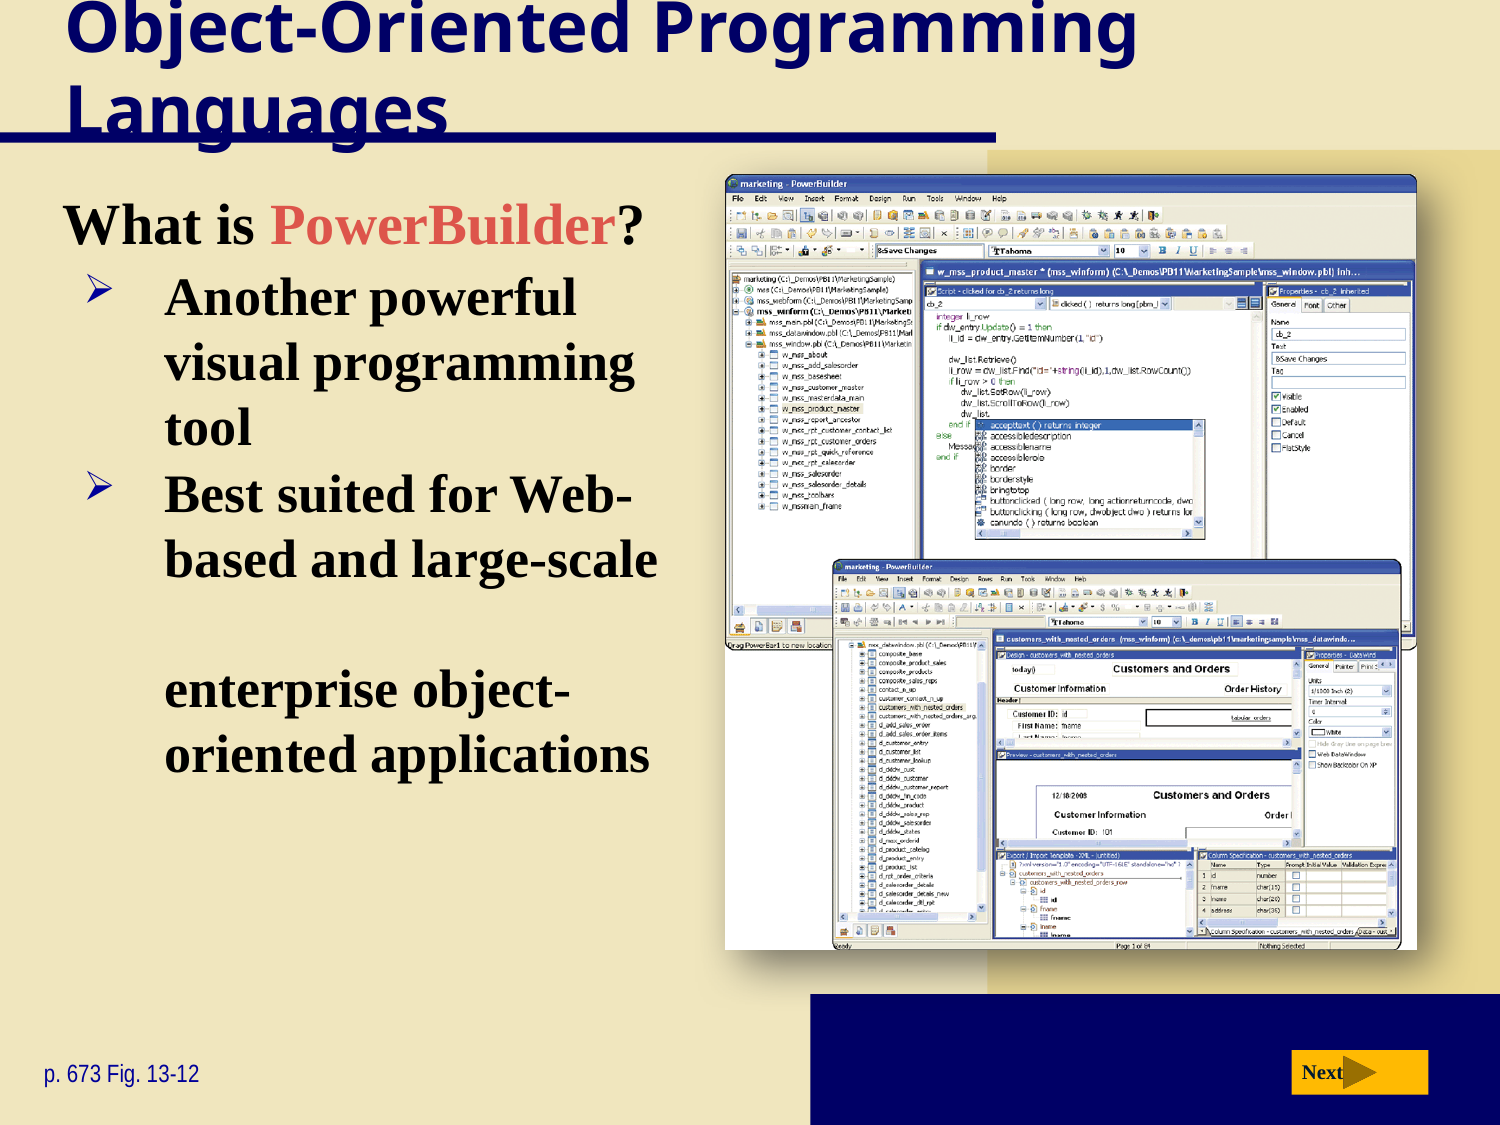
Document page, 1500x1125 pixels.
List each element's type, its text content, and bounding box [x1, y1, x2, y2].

text_box Another powerful visual programming tool Best suited for Web-based and large-scale enterprise object-oriented applications [50, 253, 675, 500]
list What is PowerBuilder? [47, 178, 717, 276]
picture [724, 174, 1418, 951]
title Object-Oriented Programming Languages [49, 0, 1500, 133]
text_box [1286, 1049, 1429, 1095]
text_box p. 673 Fig. 13-12 [29, 1050, 284, 1095]
